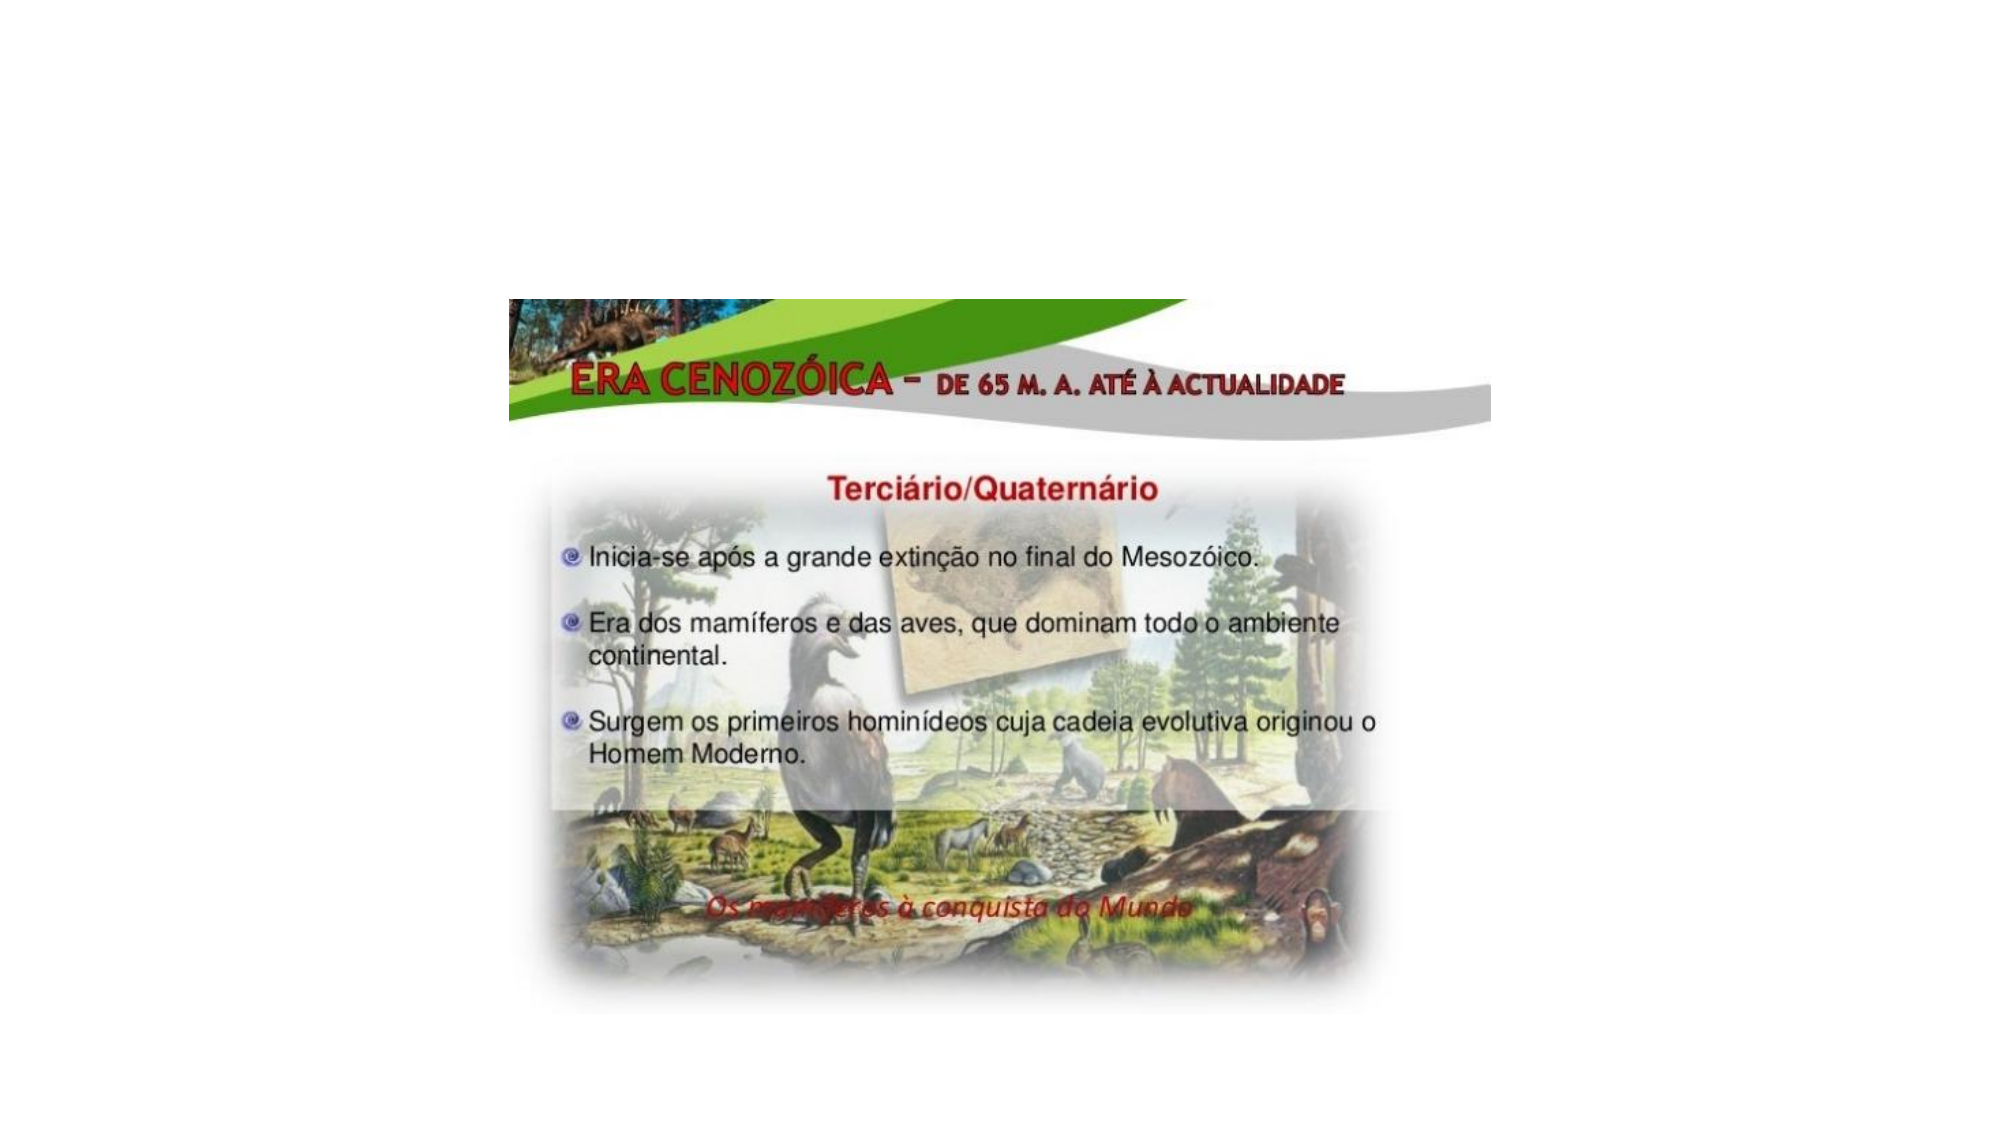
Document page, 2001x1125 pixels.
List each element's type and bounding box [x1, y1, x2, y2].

list [509, 299, 1491, 1014]
